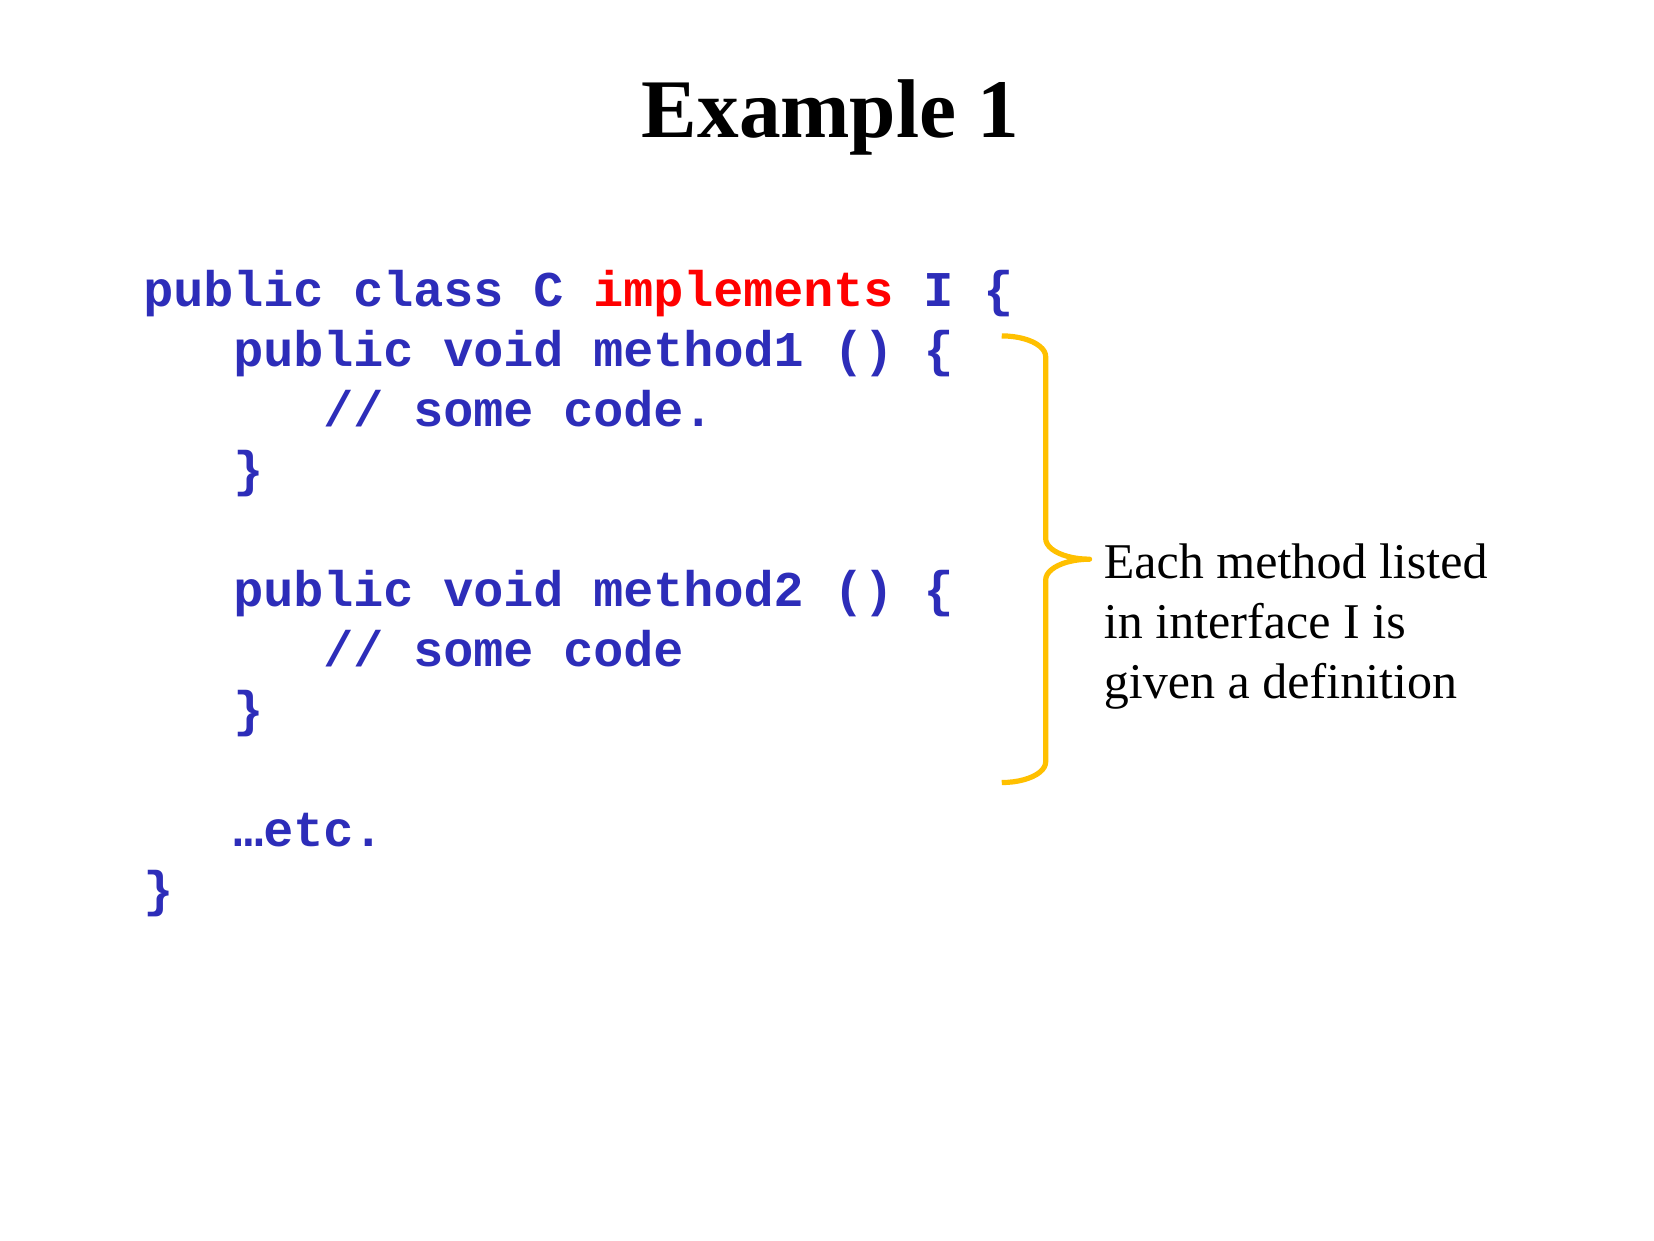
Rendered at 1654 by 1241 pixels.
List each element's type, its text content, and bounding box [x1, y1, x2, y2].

text_box public class C implements I { public void method1 () { // some code. } public void method2 () { // some code } …etc. } [126, 245, 1038, 929]
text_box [1001, 335, 1506, 783]
title Example 1 [121, 45, 1540, 175]
